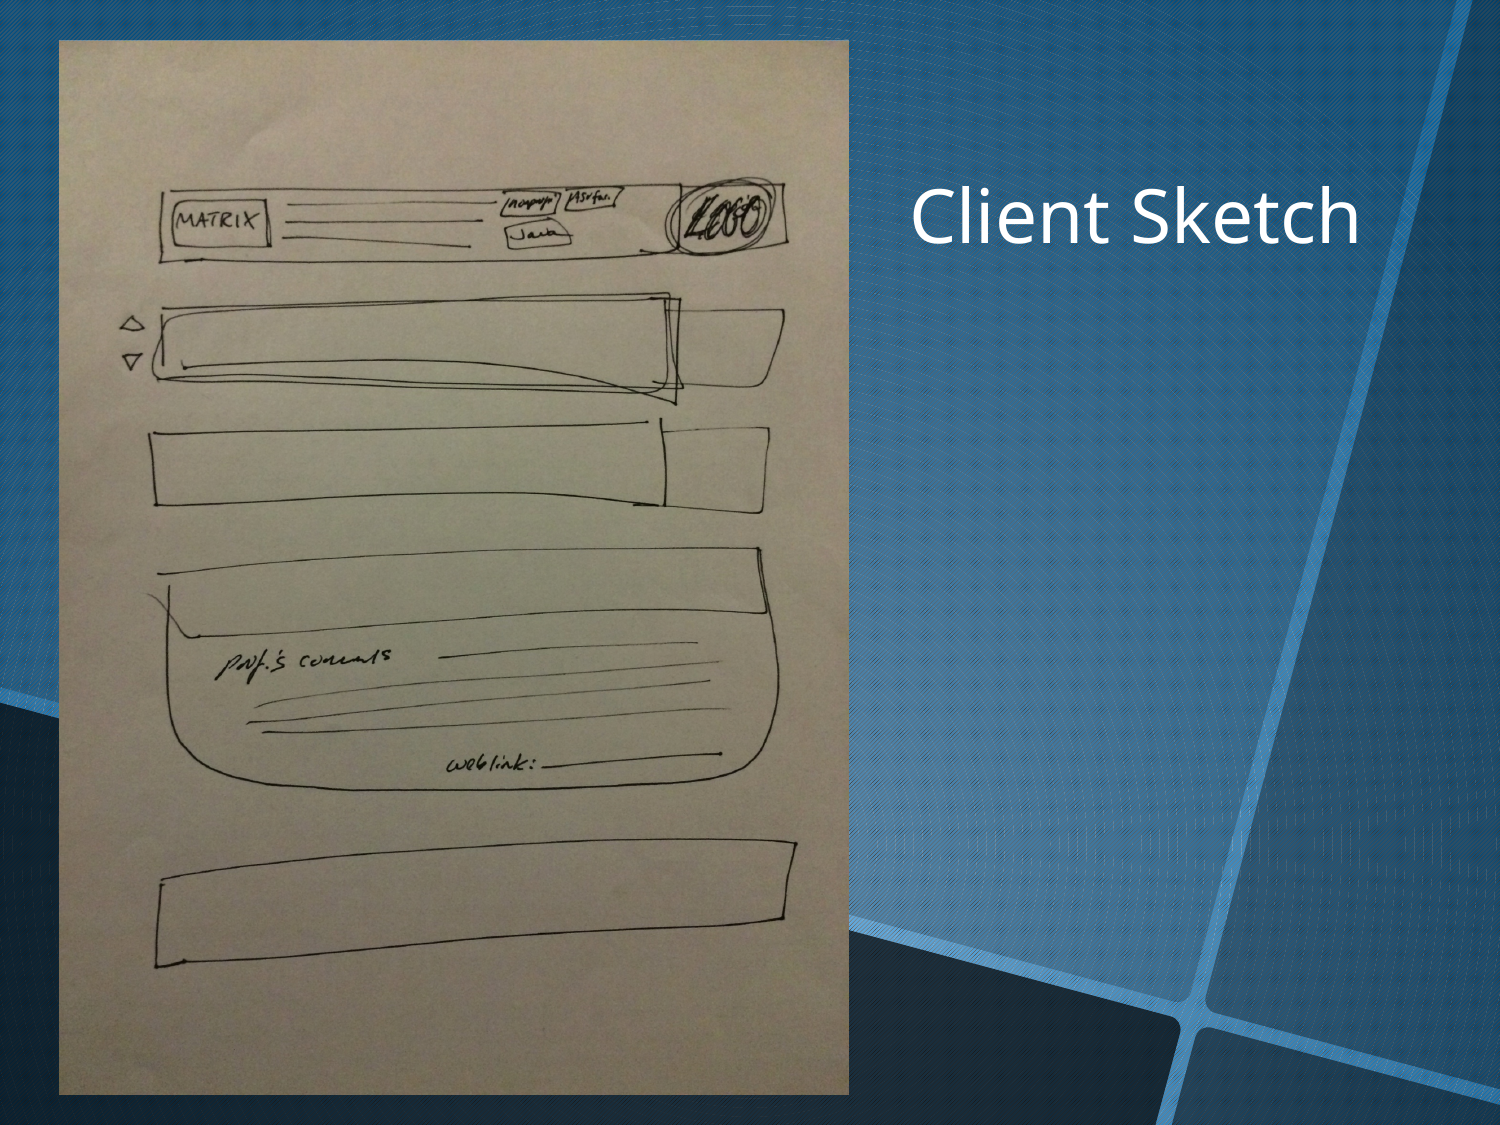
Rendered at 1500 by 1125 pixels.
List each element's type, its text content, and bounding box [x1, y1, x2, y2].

picture [0, 41, 981, 1094]
text_box Client Sketch [888, 160, 1384, 266]
